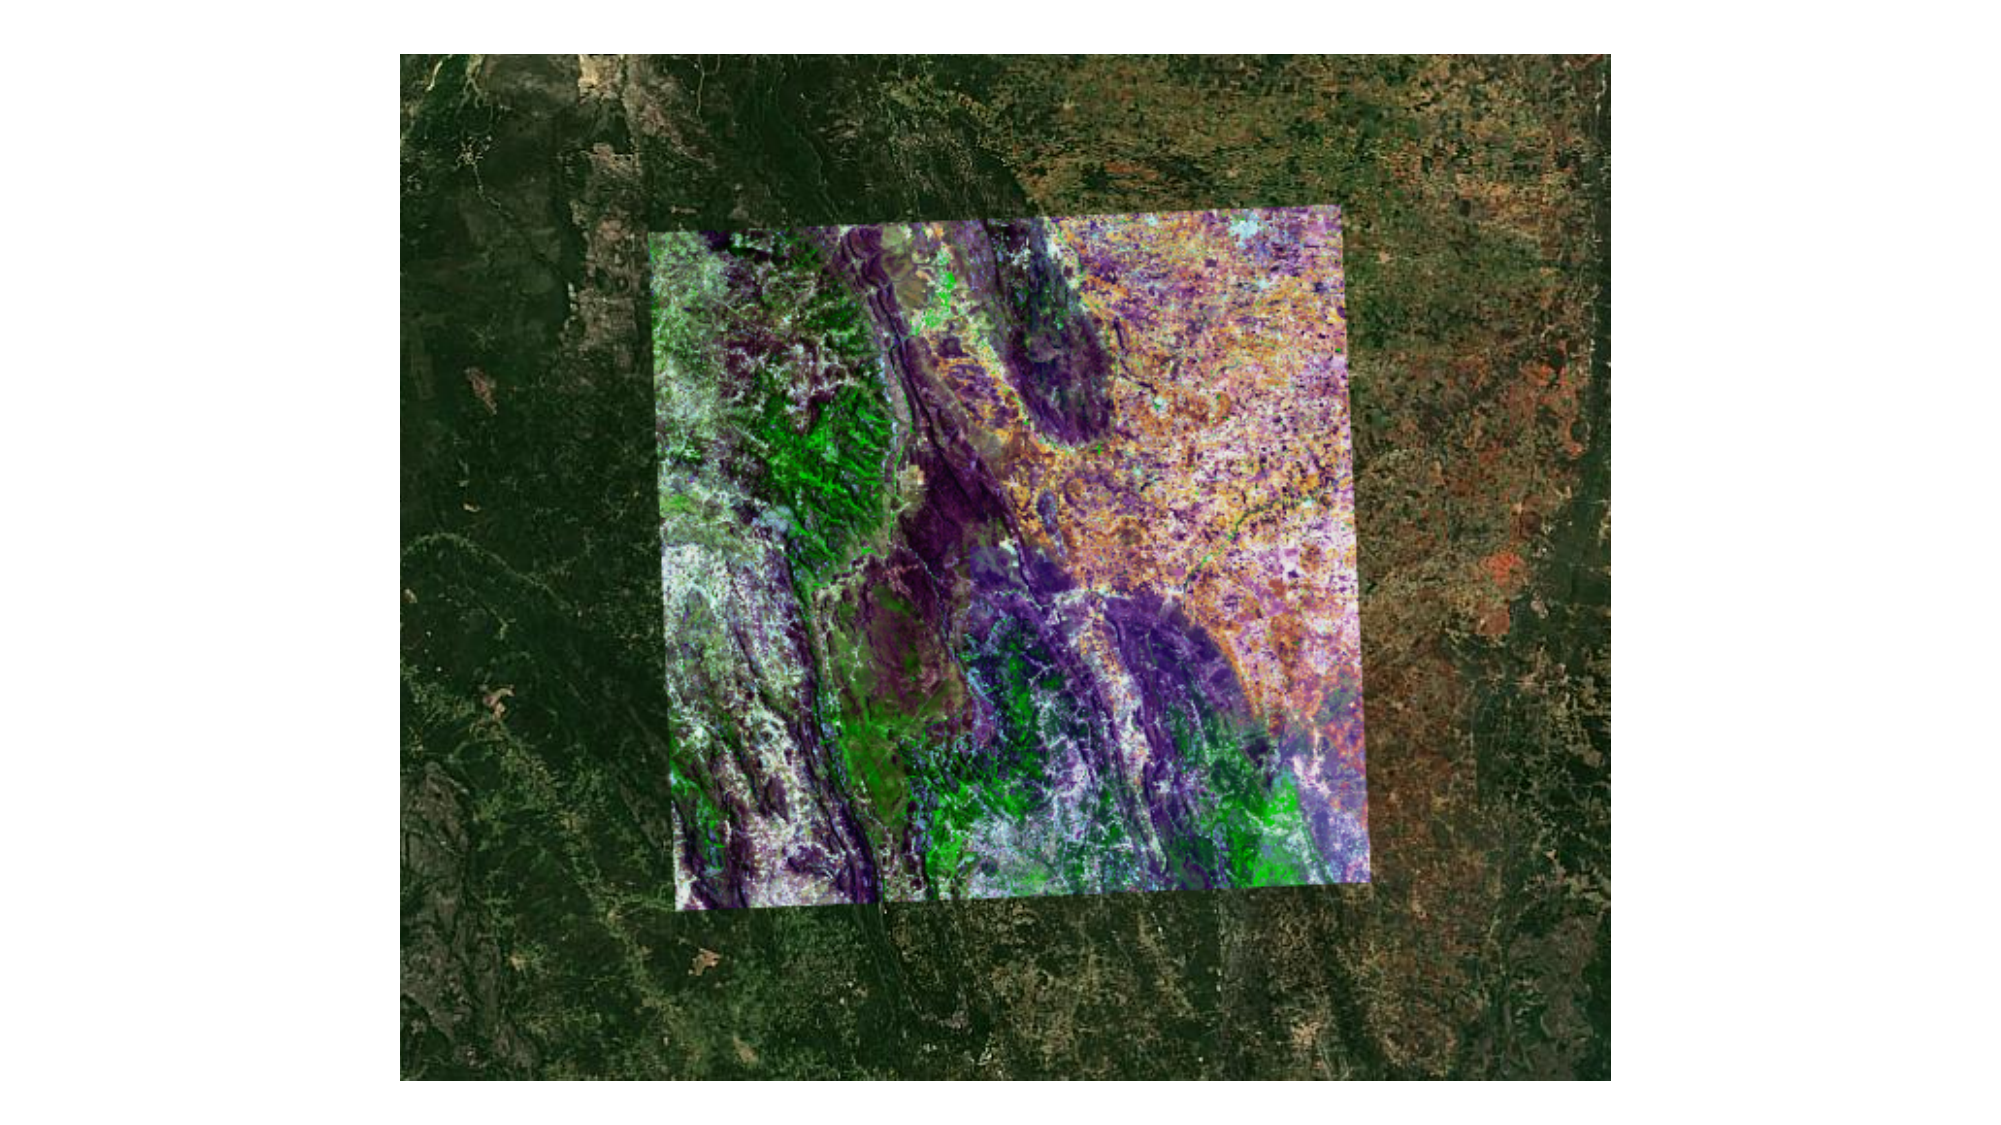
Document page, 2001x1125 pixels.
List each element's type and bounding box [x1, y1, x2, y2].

picture [400, 54, 1611, 1081]
